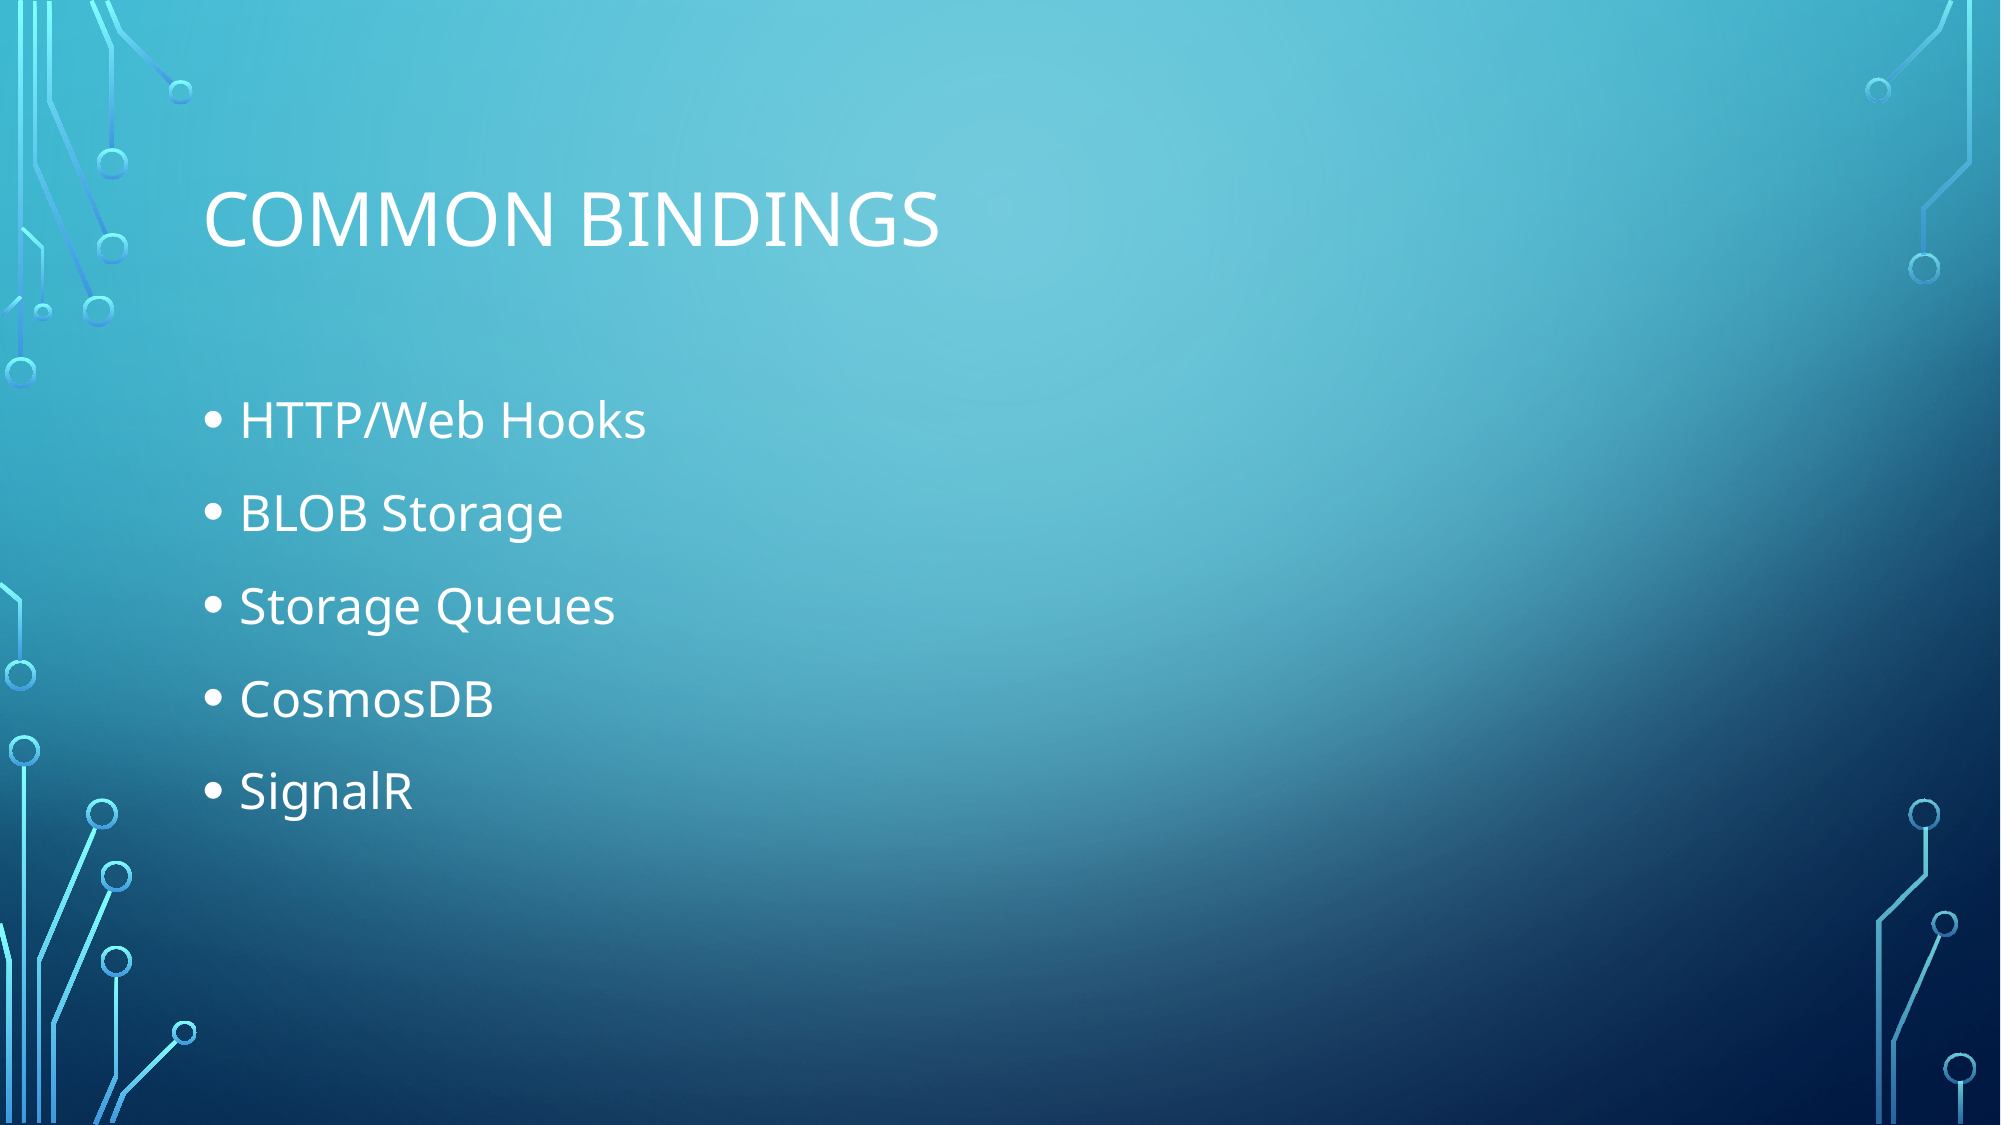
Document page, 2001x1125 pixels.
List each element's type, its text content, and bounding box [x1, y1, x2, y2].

list HTTP/Web Hooks BLOB Storage Storage Queues CosmosDB SignalR [187, 369, 1813, 950]
title Common Bindings [187, 101, 1813, 344]
